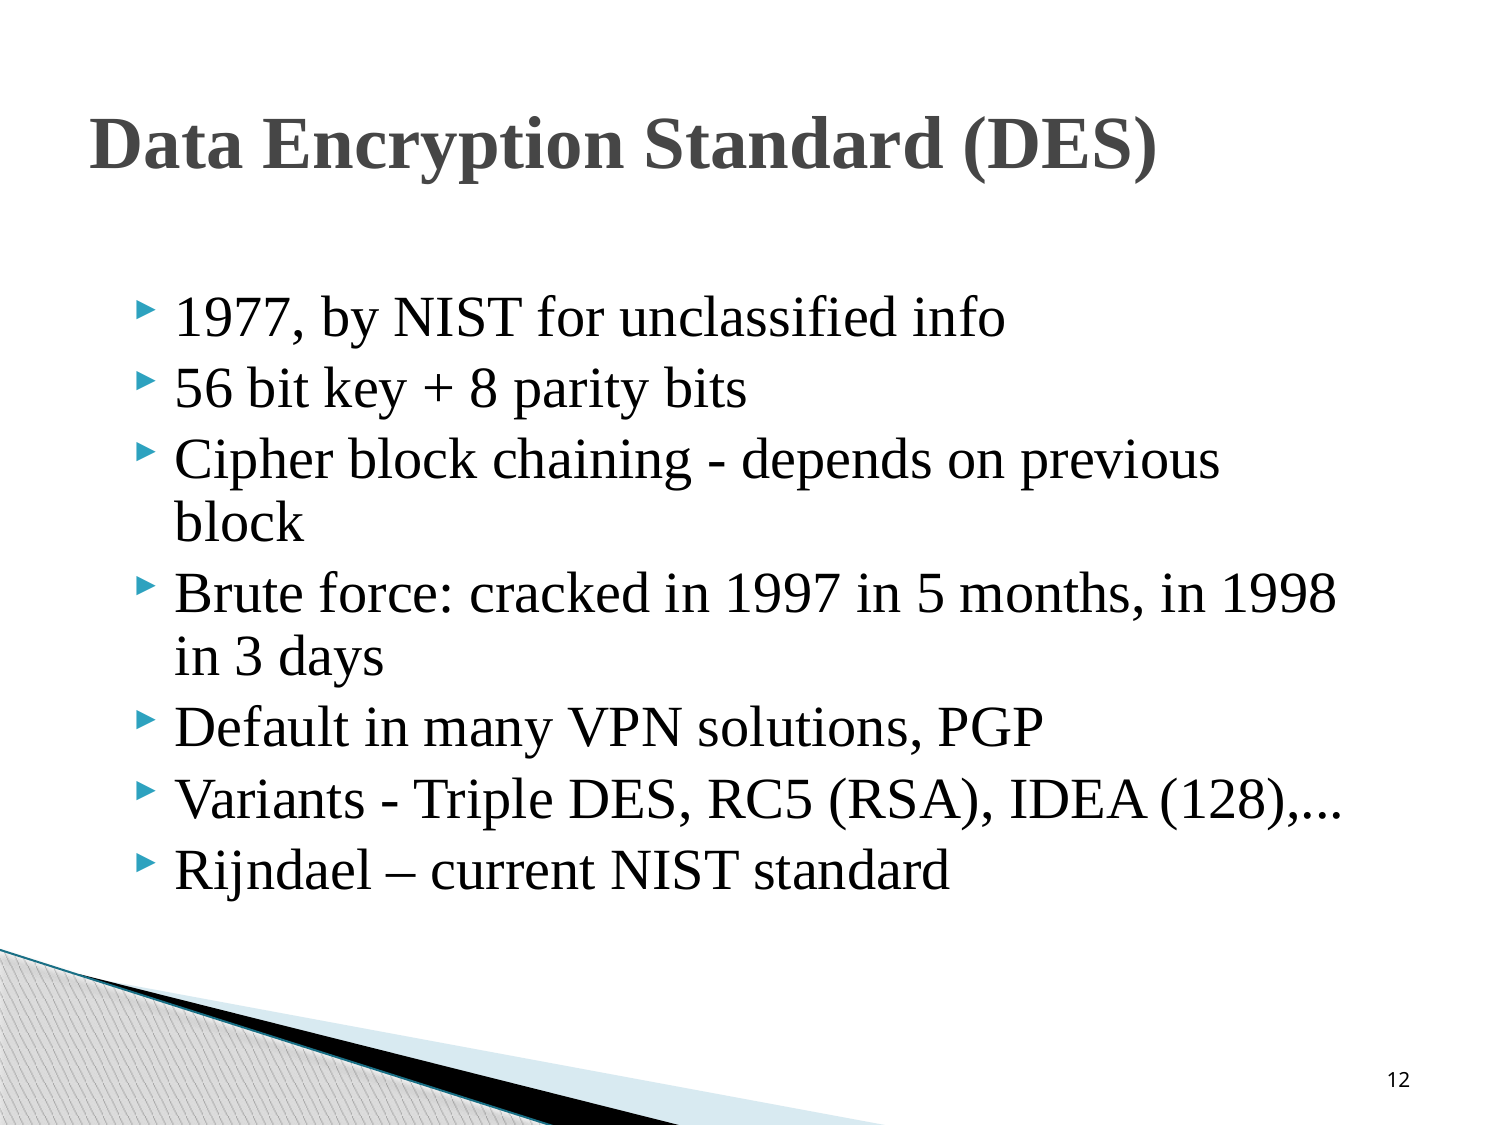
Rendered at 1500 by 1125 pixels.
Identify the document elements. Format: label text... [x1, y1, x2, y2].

slide_number 12 [1074, 1024, 1425, 1103]
title Data Encryption Standard (DES) [75, 45, 1425, 233]
list 1977, by NIST for unclassified info 56 bit key + 8 parity bits Cipher block chaining - depends on previous block Brute force: cracked in 1997 in 5 months, in 1998 in 3 days Default in many VPN solutions, PGP Variants - Triple DES, RC5 (RSA), IDEA (128),... Rijndael – current NIST standard [100, 278, 1376, 954]
